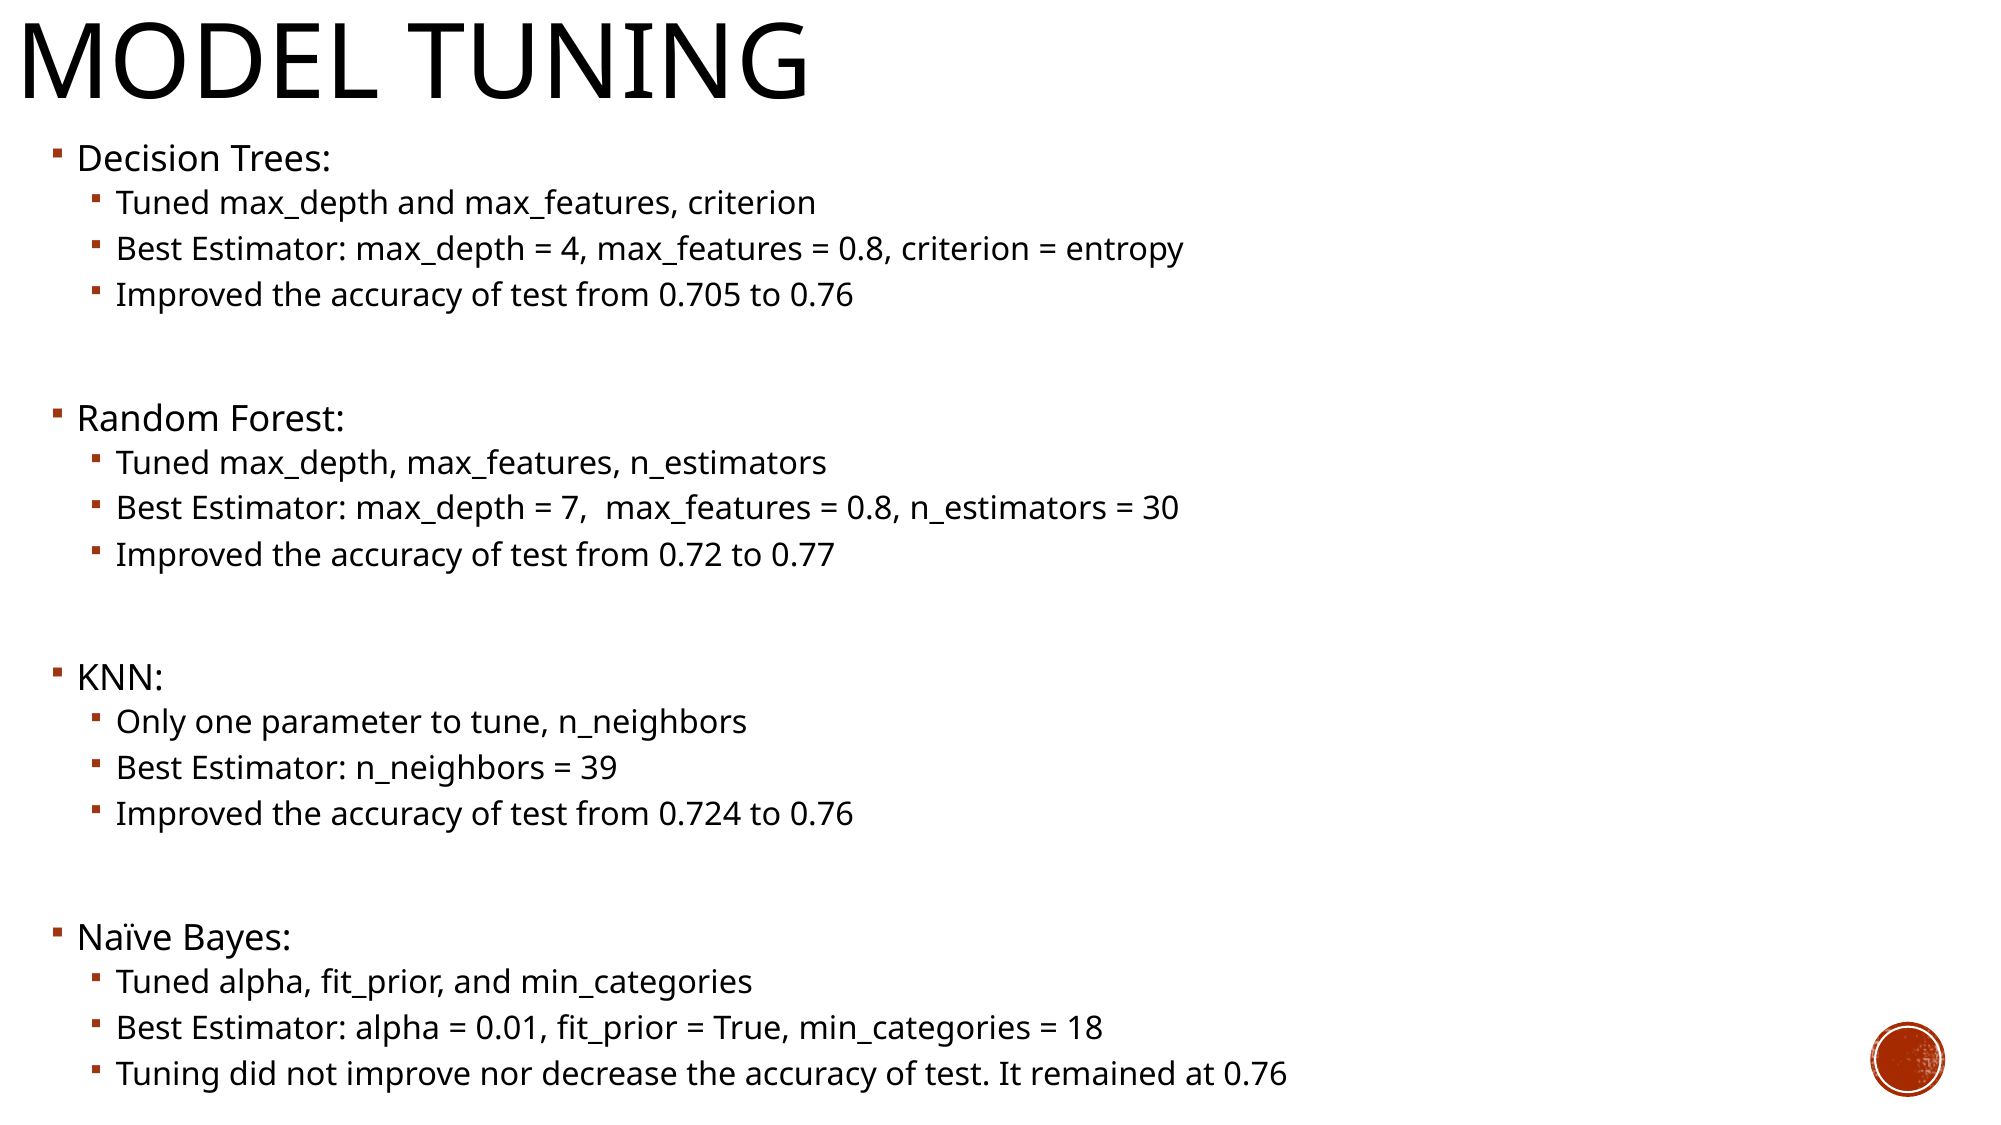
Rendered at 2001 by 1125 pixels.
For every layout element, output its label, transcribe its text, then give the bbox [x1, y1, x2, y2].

list Decision Trees: Tuned max_depth and max_features, criterion Best Estimator: max_depth = 4, max_features = 0.8, criterion = entropy Improved the accuracy of test from 0.705 to 0.76 Random Forest: Tuned max_depth, max_features, n_estimators Best Estimator: max_depth = 7, max_features = 0.8, n_estimators = 30 Improved the accuracy of test from 0.72 to 0.77 KNN: Only one parameter to tune, n_neighbors Best Estimator: n_neighbors = 39 Improved the accuracy of test from 0.724 to 0.76 Naïve Bayes: Tuned alpha, fit_prior, and min_categories Best Estimator: alpha = 0.01, fit_prior = True, min_categories = 18 Tuning did not improve nor decrease the accuracy of test. It remained at 0.76 [35, 132, 1976, 1111]
title Model tuning [0, 0, 1650, 129]
